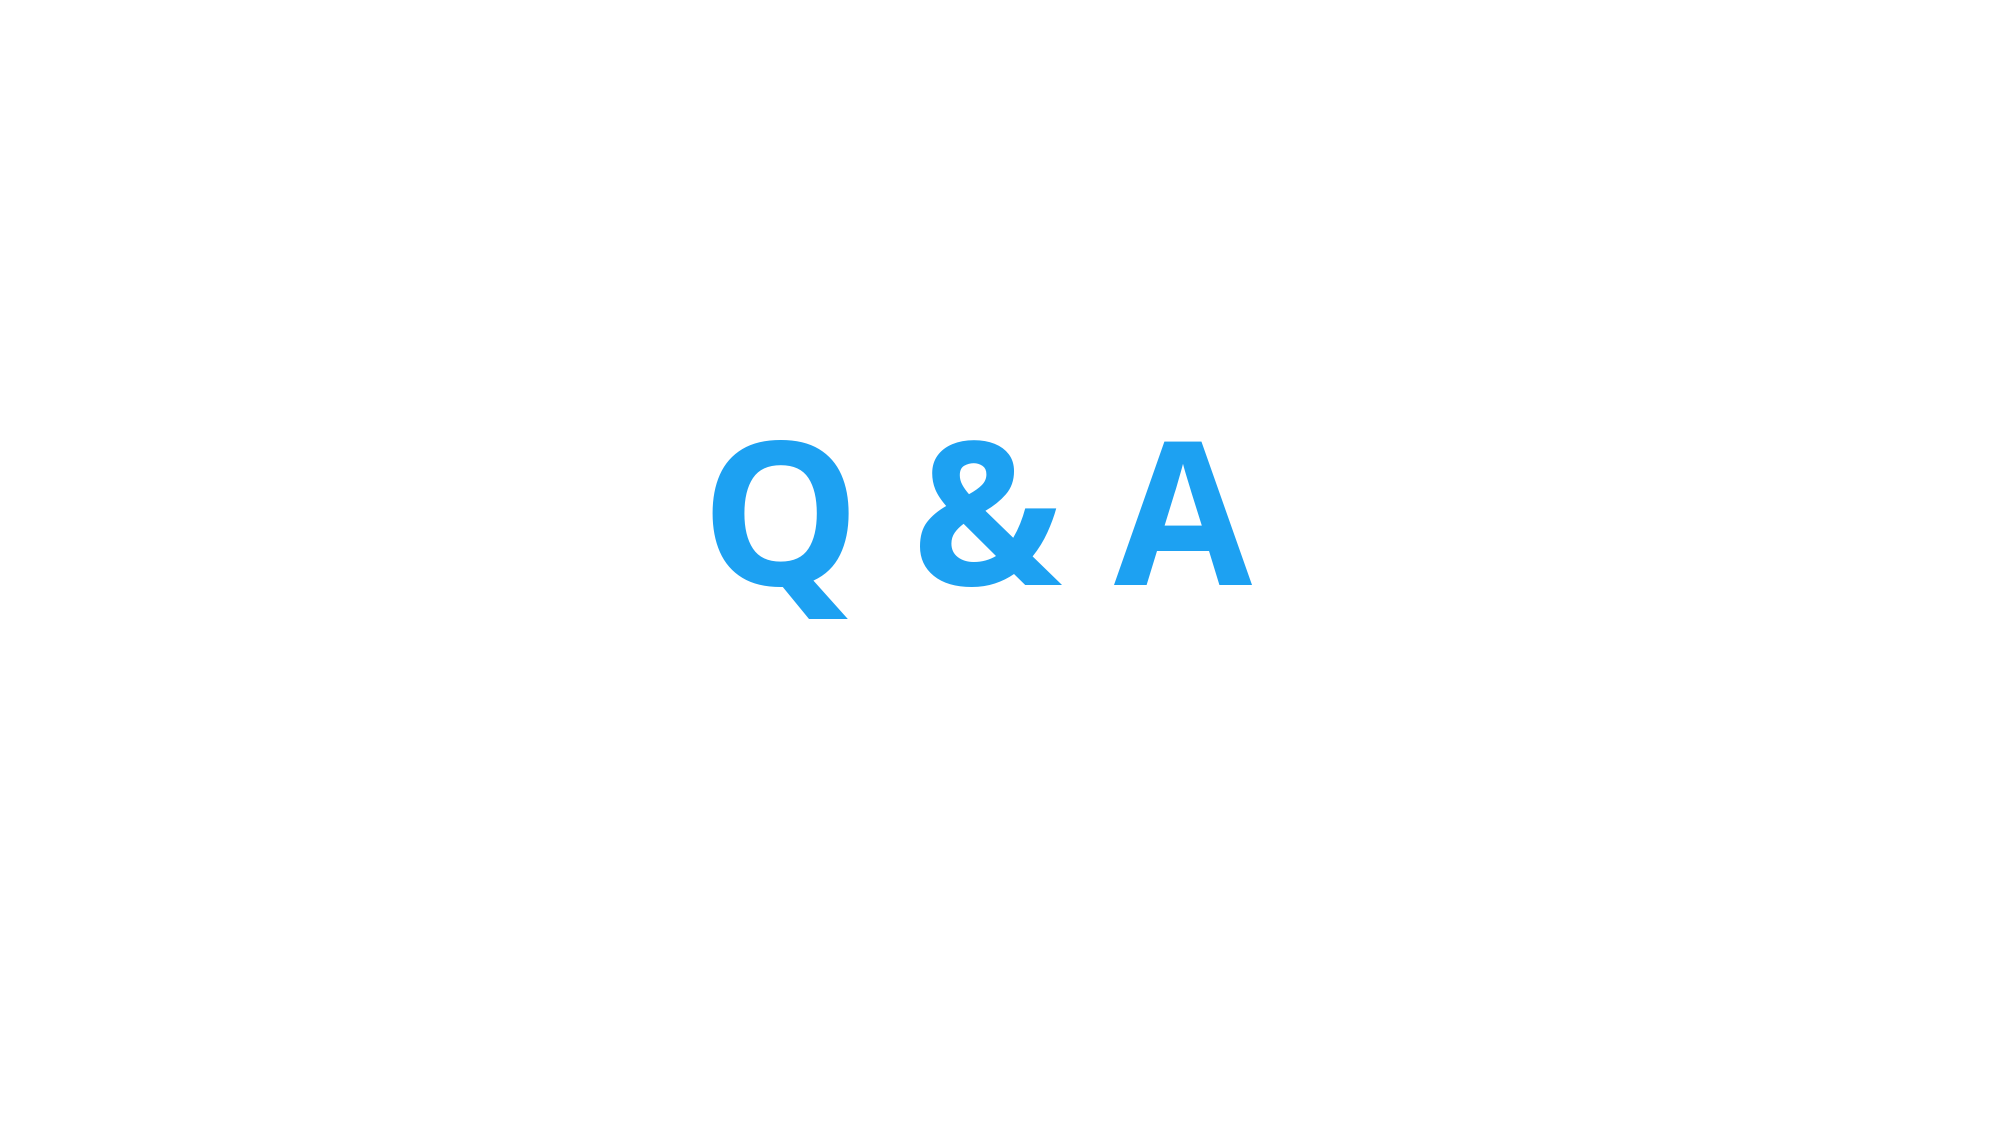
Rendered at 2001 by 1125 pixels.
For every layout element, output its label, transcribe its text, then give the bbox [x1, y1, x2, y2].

text_box Q & A [686, 377, 1268, 633]
